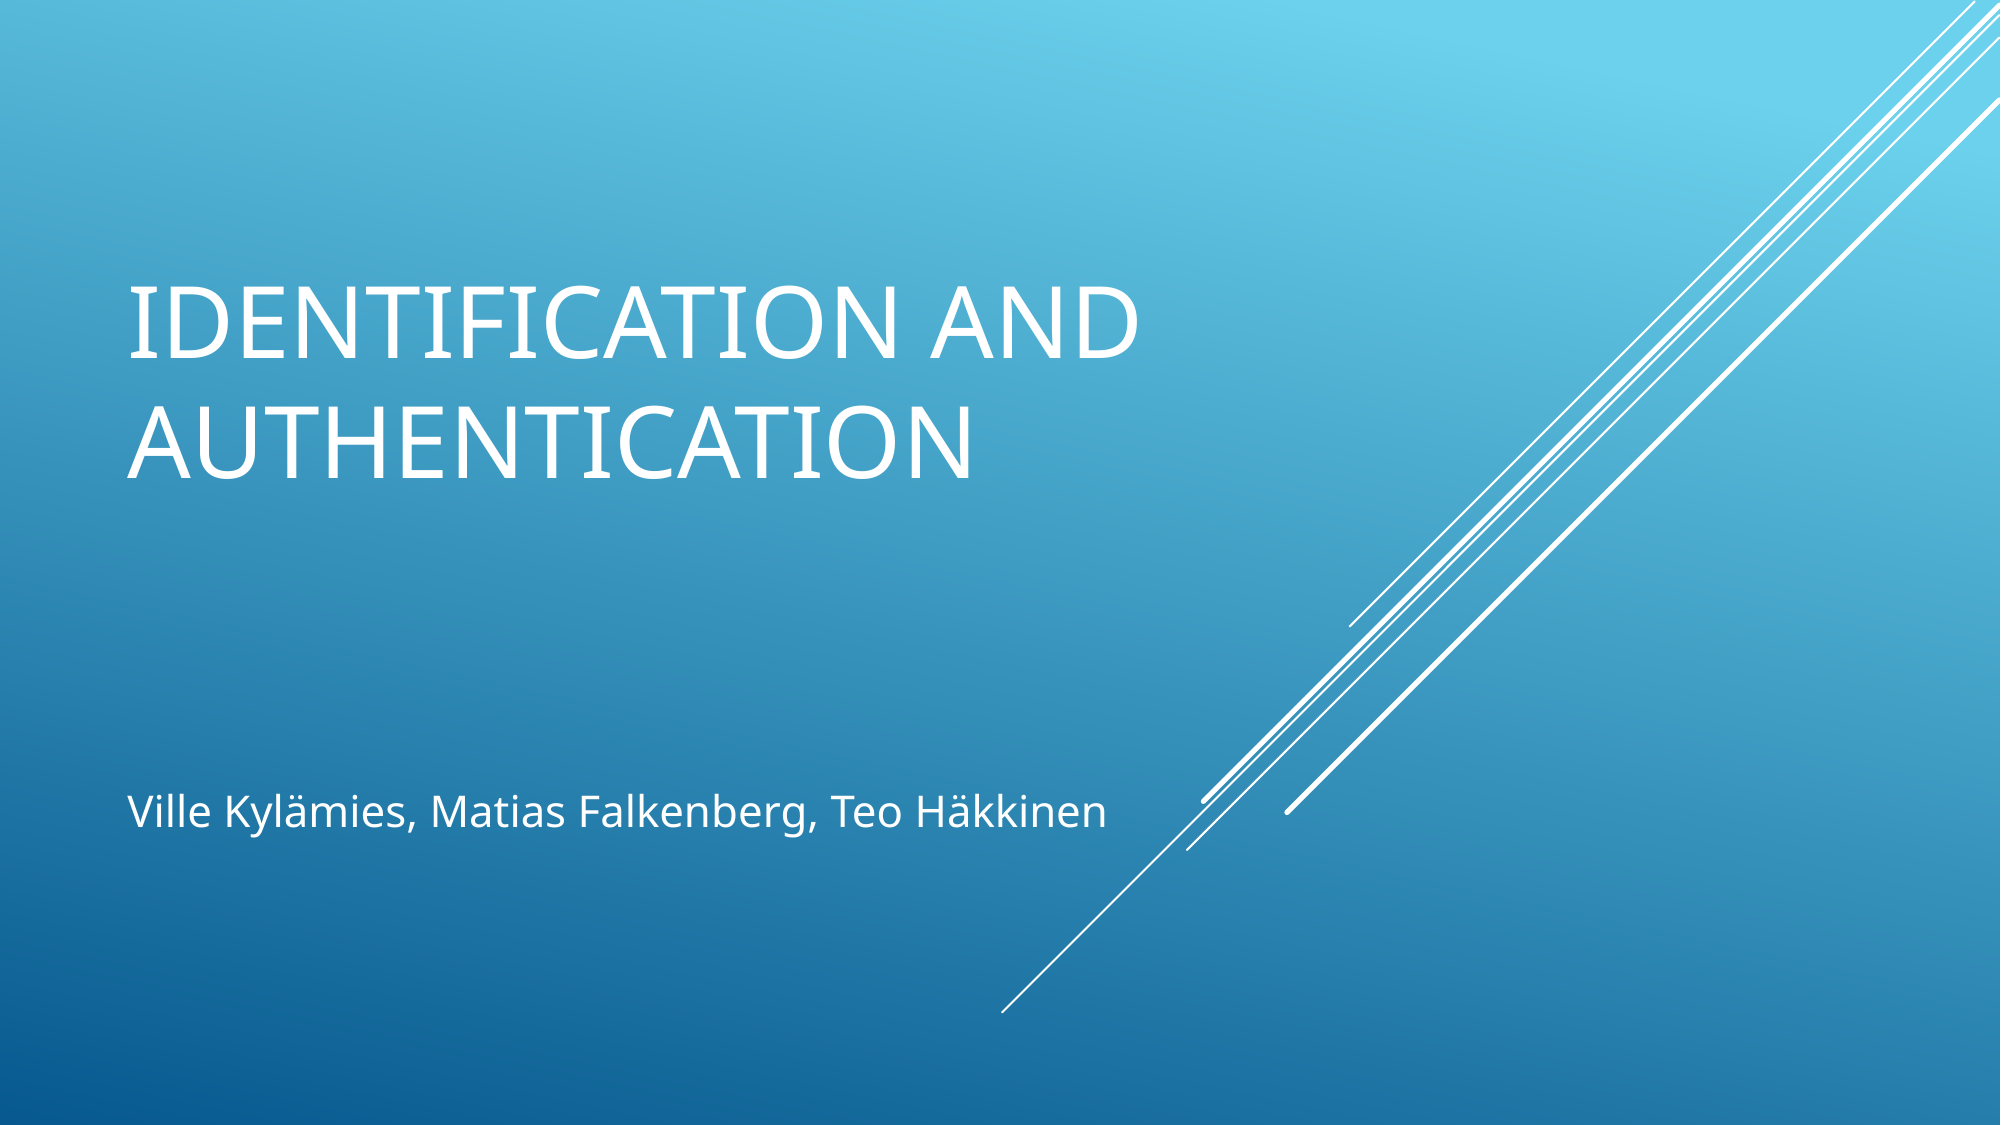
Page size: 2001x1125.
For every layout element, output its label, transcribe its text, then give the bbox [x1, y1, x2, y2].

title Identification and authentication [112, 18, 1425, 507]
subtitle Ville Kylämies, Matias Falkenberg, Teo Häkkinen [112, 776, 1163, 885]
